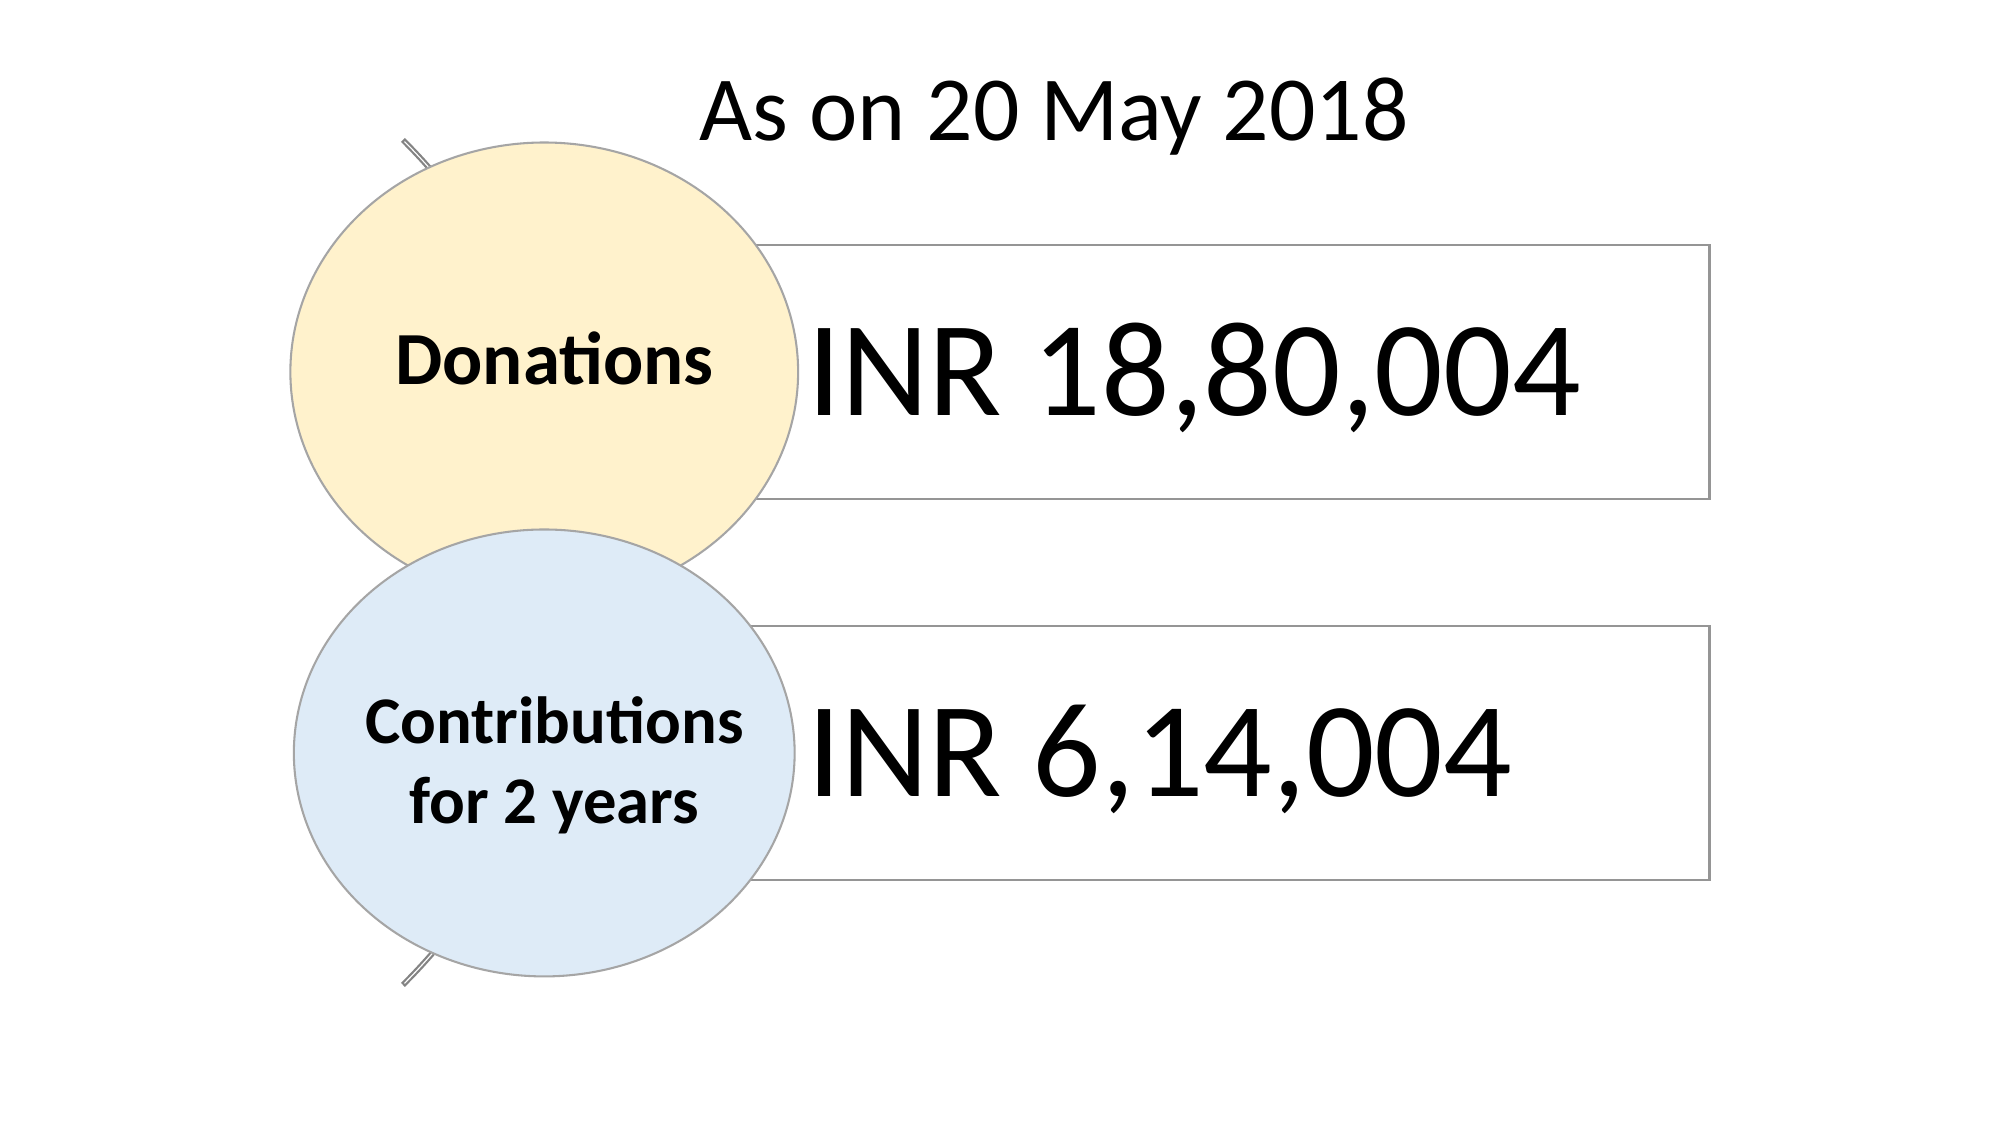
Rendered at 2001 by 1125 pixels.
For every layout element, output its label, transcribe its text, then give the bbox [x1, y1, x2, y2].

text_box As on 20 May 2018 [685, 41, 1484, 117]
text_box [333, 117, 1667, 1007]
